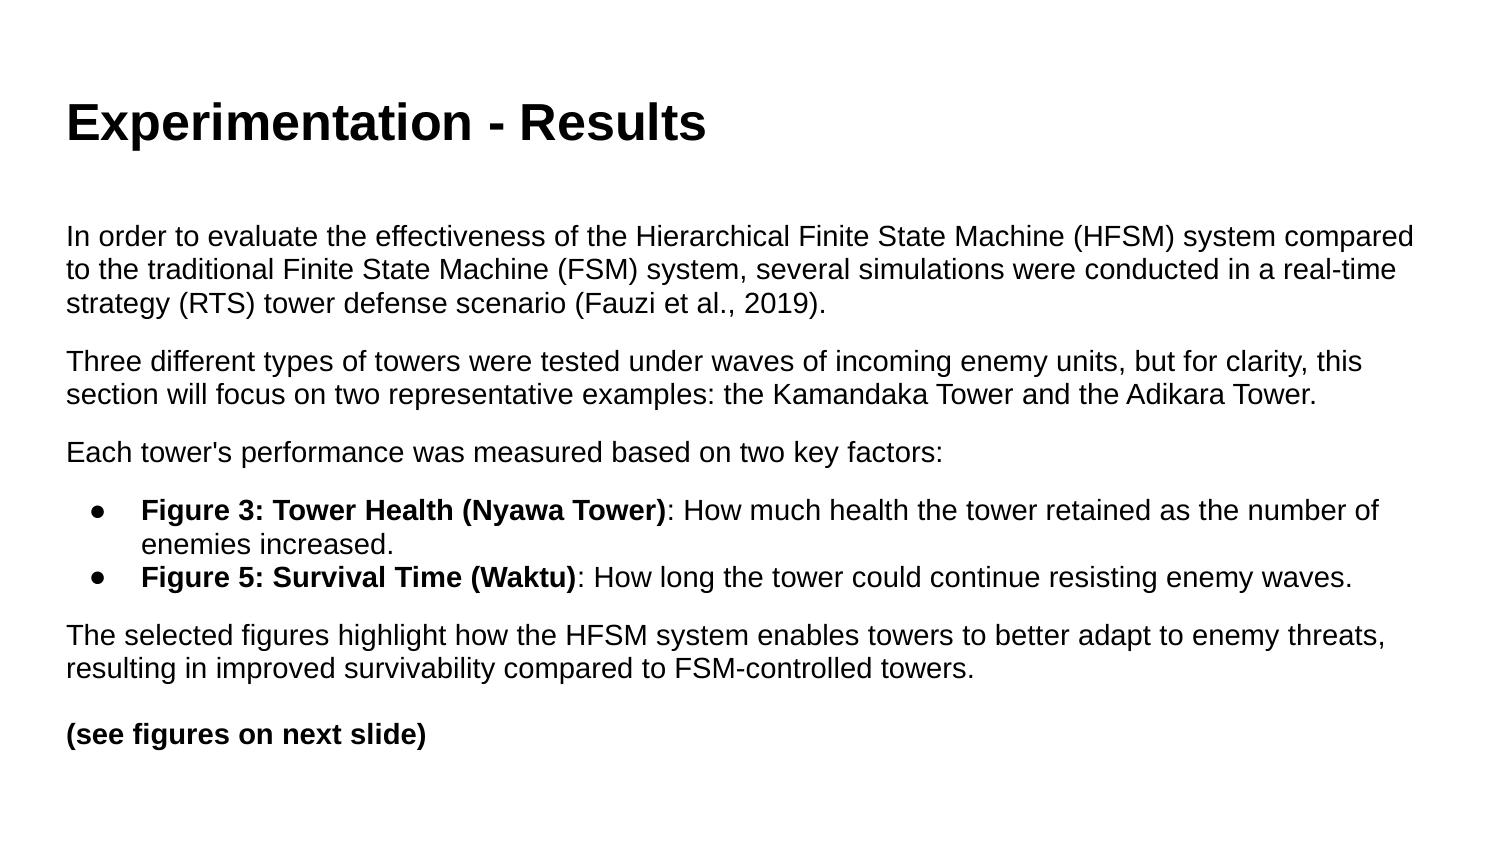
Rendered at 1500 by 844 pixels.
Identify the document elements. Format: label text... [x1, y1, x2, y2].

list In order to evaluate the effectiveness of the Hierarchical Finite State Machine (HFSM) system compared to the traditional Finite State Machine (FSM) system, several simulations were conducted in a real-time strategy (RTS) tower defense scenario (Fauzi et al., 2019). Three different types of towers were tested under waves of incoming enemy units, but for clarity, this section will focus on two representative examples: the Kamandaka Tower and the Adikara Tower. Each tower's performance was measured based on two key factors: Figure 3: Tower Health (Nyawa Tower): How much health the tower retained as the number of enemies increased. Figure 5: Survival Time (Waktu): How long the tower could continue resisting enemy waves. The selected figures highlight how the HFSM system enables towers to better adapt to enemy threats, resulting in improved survivability compared to FSM-controlled towers. (see figures on next slide) [51, 205, 1449, 778]
title Experimentation - Results [51, 72, 828, 186]
